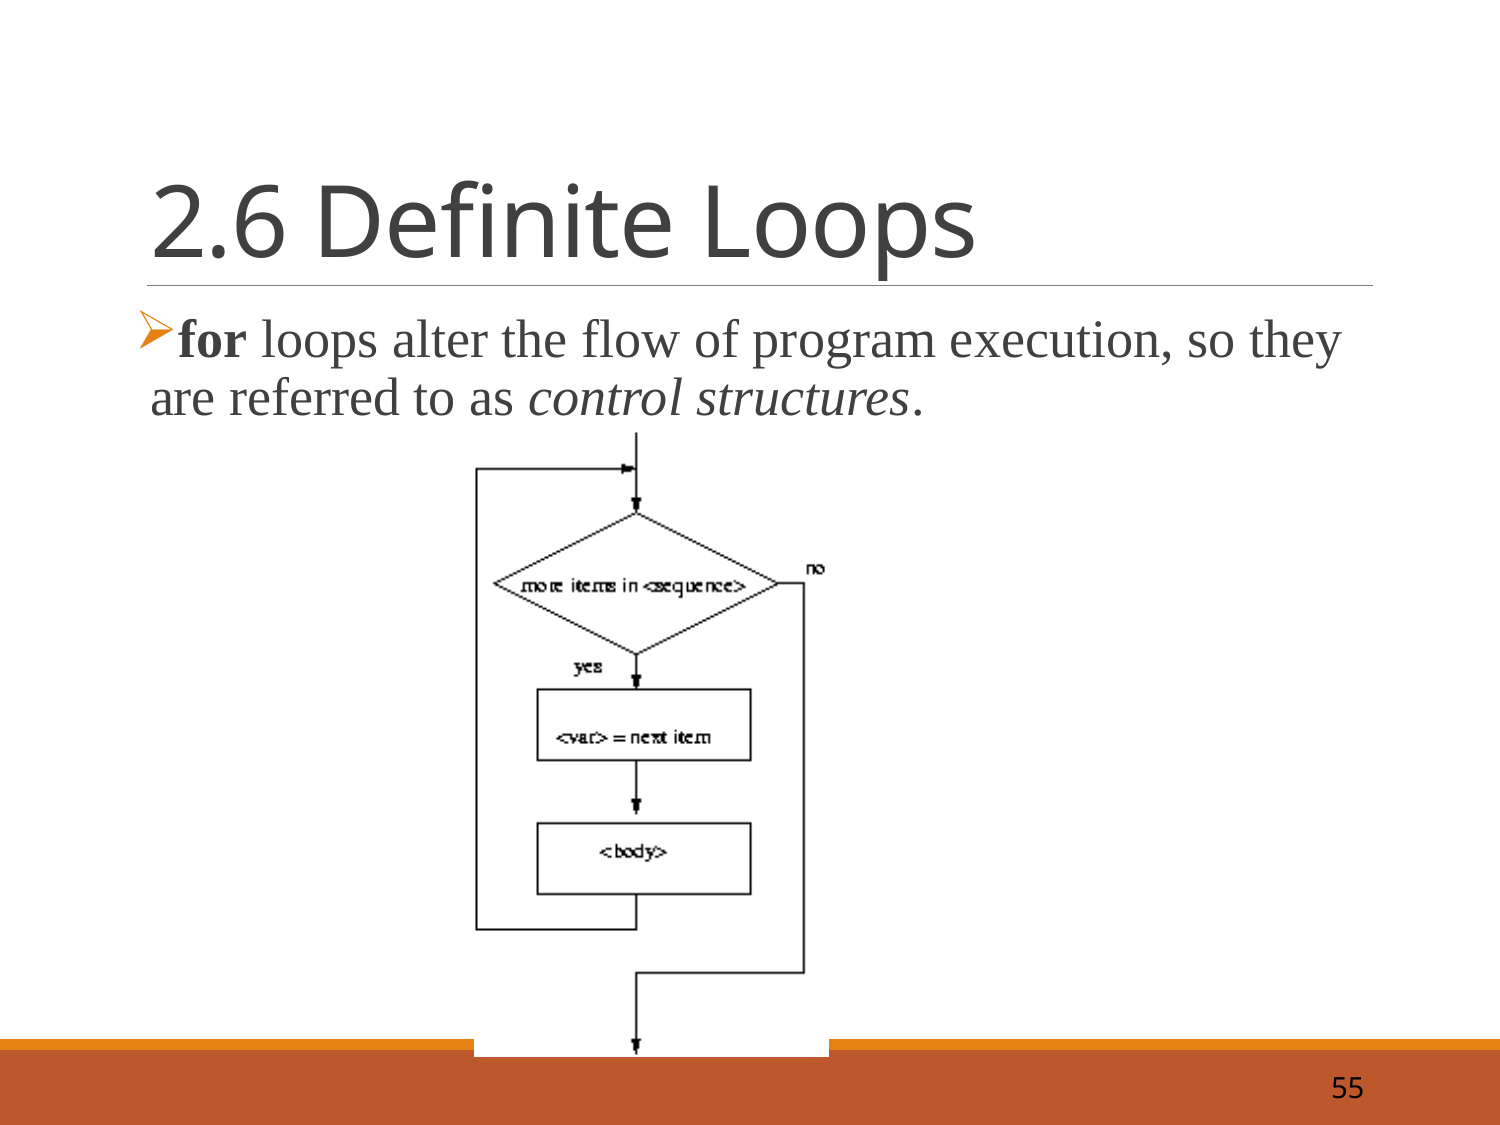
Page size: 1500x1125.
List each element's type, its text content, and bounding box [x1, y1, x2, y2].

list for loops alter the flow of program execution, so they are referred to as control structures. [135, 302, 1373, 963]
picture [474, 430, 830, 1057]
slide_number 55 [1218, 1059, 1380, 1120]
title 2.6 Definite Loops [135, 47, 1373, 285]
